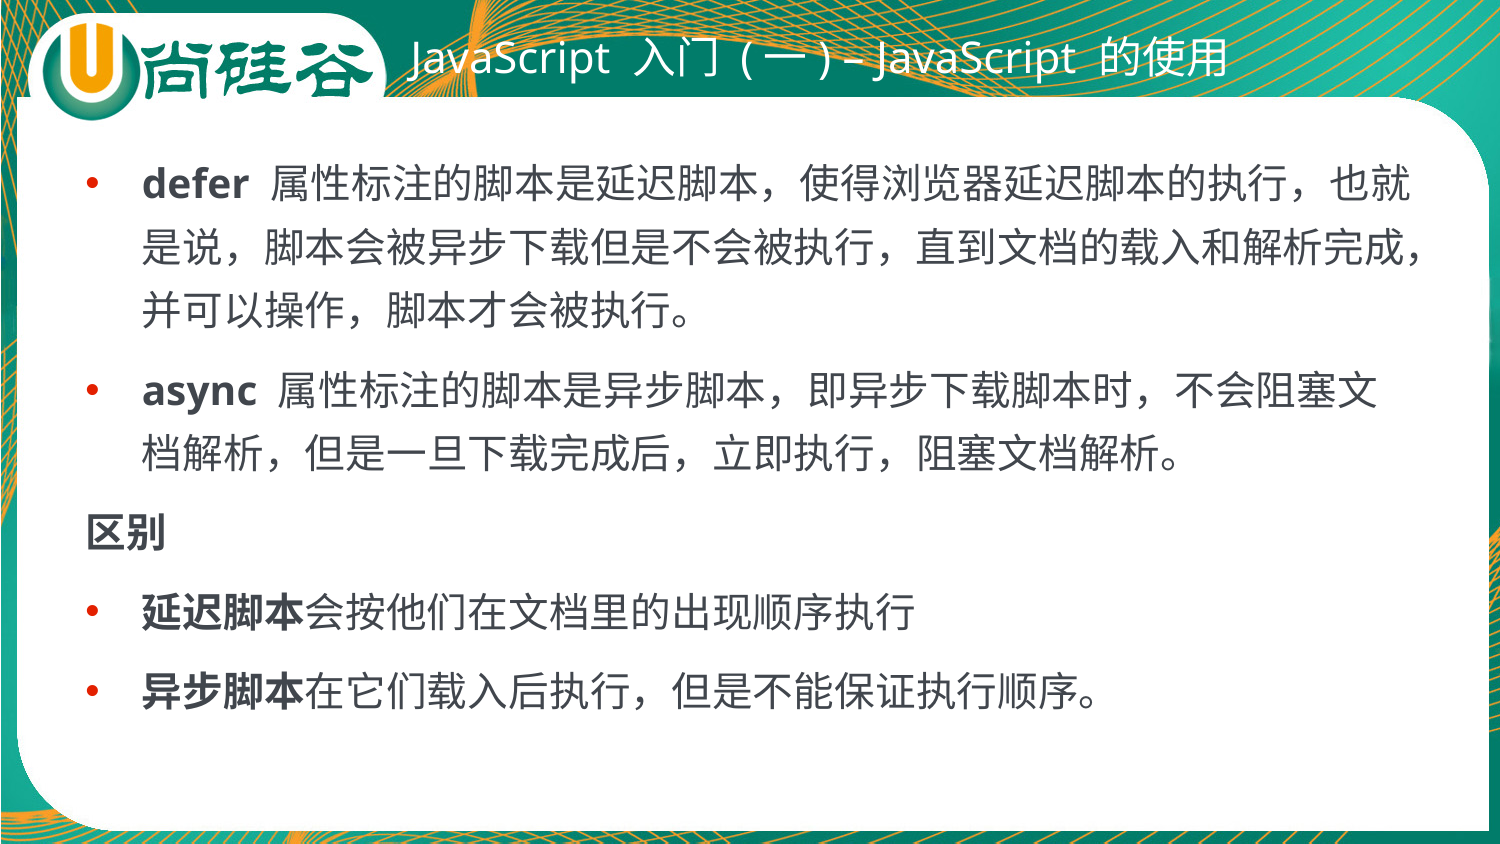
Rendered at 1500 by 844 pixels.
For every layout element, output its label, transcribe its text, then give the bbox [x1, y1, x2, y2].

picture [0, 0, 1500, 844]
title JavaScript 入门 (一) – JavaScript 的使用 [395, 19, 1400, 94]
list defer 属性标注的脚本是延迟脚本，使得浏览器延迟脚本的执行，也就是说，脚本会被异步下载但是不会被执行，直到文档的载入和解析完成，并可以操作，脚本才会被执行。 async 属性标注的脚本是异步脚本，即异步下载脚本时，不会阻塞文档解析，但是一旦下载完成后，立即执行，阻塞文档解析。 区别 延迟脚本会按他们在文档里的出现顺序执行 异步脚本在它们载入后执行，但是不能保证执行顺序。 [70, 135, 1430, 788]
